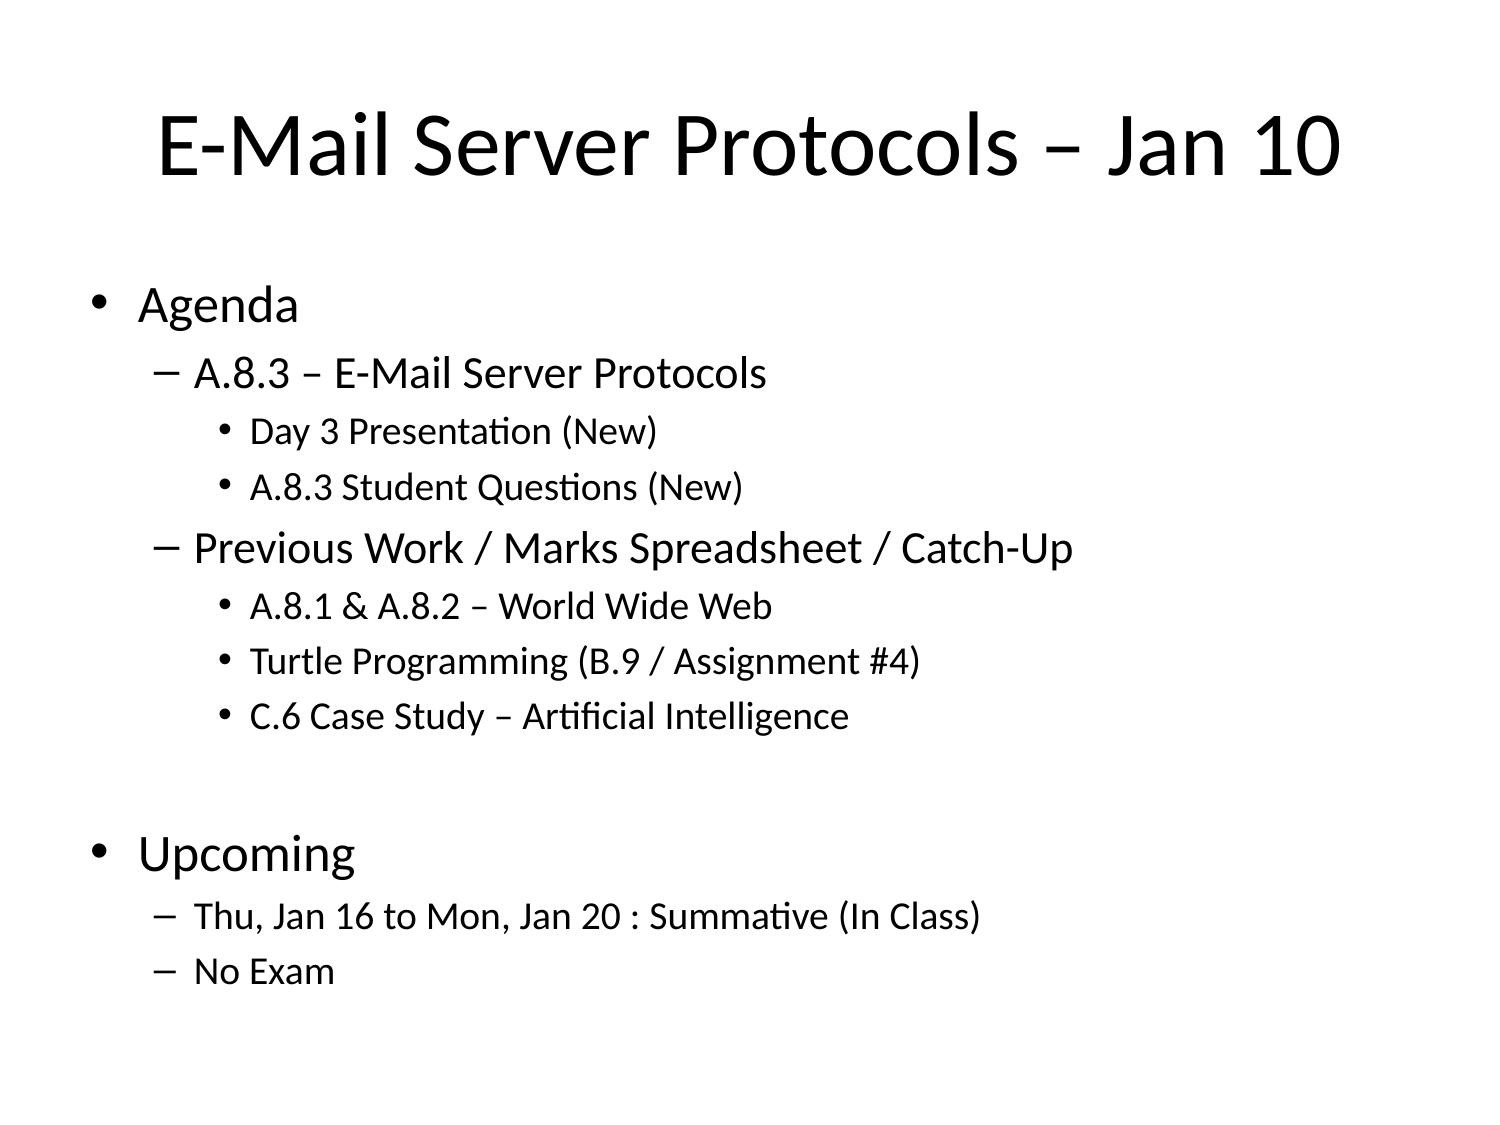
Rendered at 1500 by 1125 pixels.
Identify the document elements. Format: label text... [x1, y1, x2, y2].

title E-Mail Server Protocols – Jan 10 [75, 45, 1425, 233]
list Agenda A.8.3 – E-Mail Server Protocols Day 3 Presentation (New) A.8.3 Student Questions (New) Previous Work / Marks Spreadsheet / Catch-Up A.8.1 & A.8.2 – World Wide Web Turtle Programming (B.9 / Assignment #4) C.6 Case Study – Artificial Intelligence Upcoming Thu, Jan 16 to Mon, Jan 20 : Summative (In Class) No Exam [75, 262, 1425, 1005]
